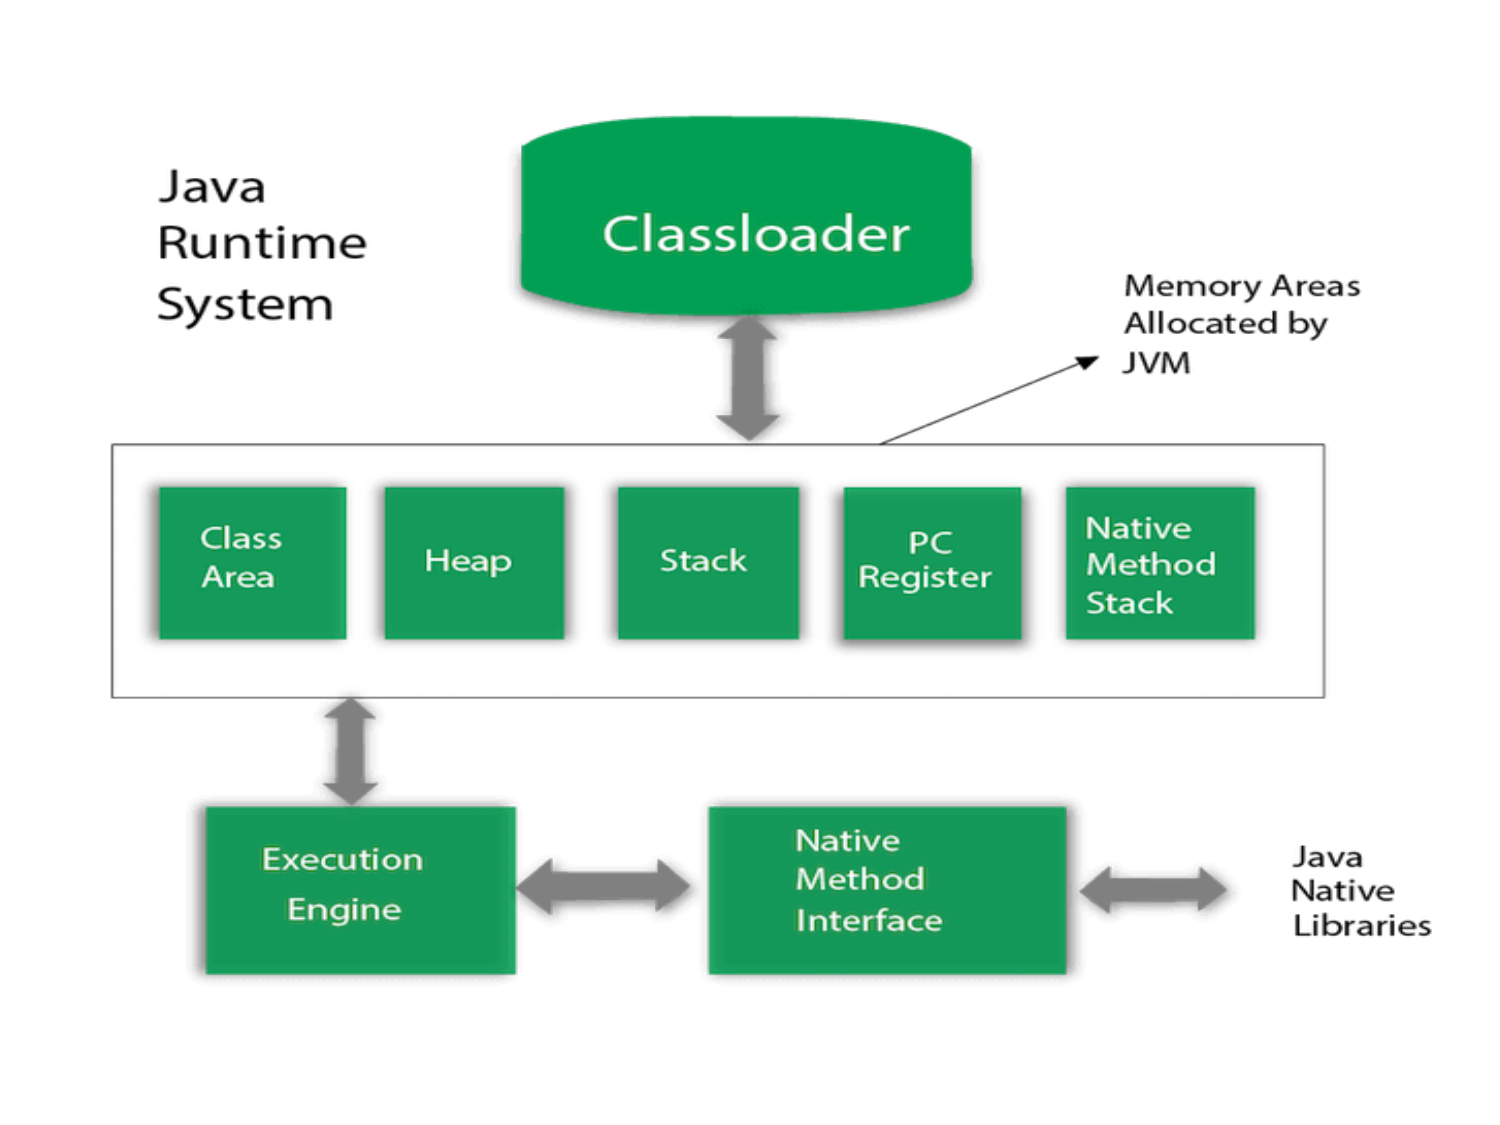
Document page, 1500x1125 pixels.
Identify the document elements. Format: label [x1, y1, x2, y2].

picture [95, 105, 1434, 1021]
